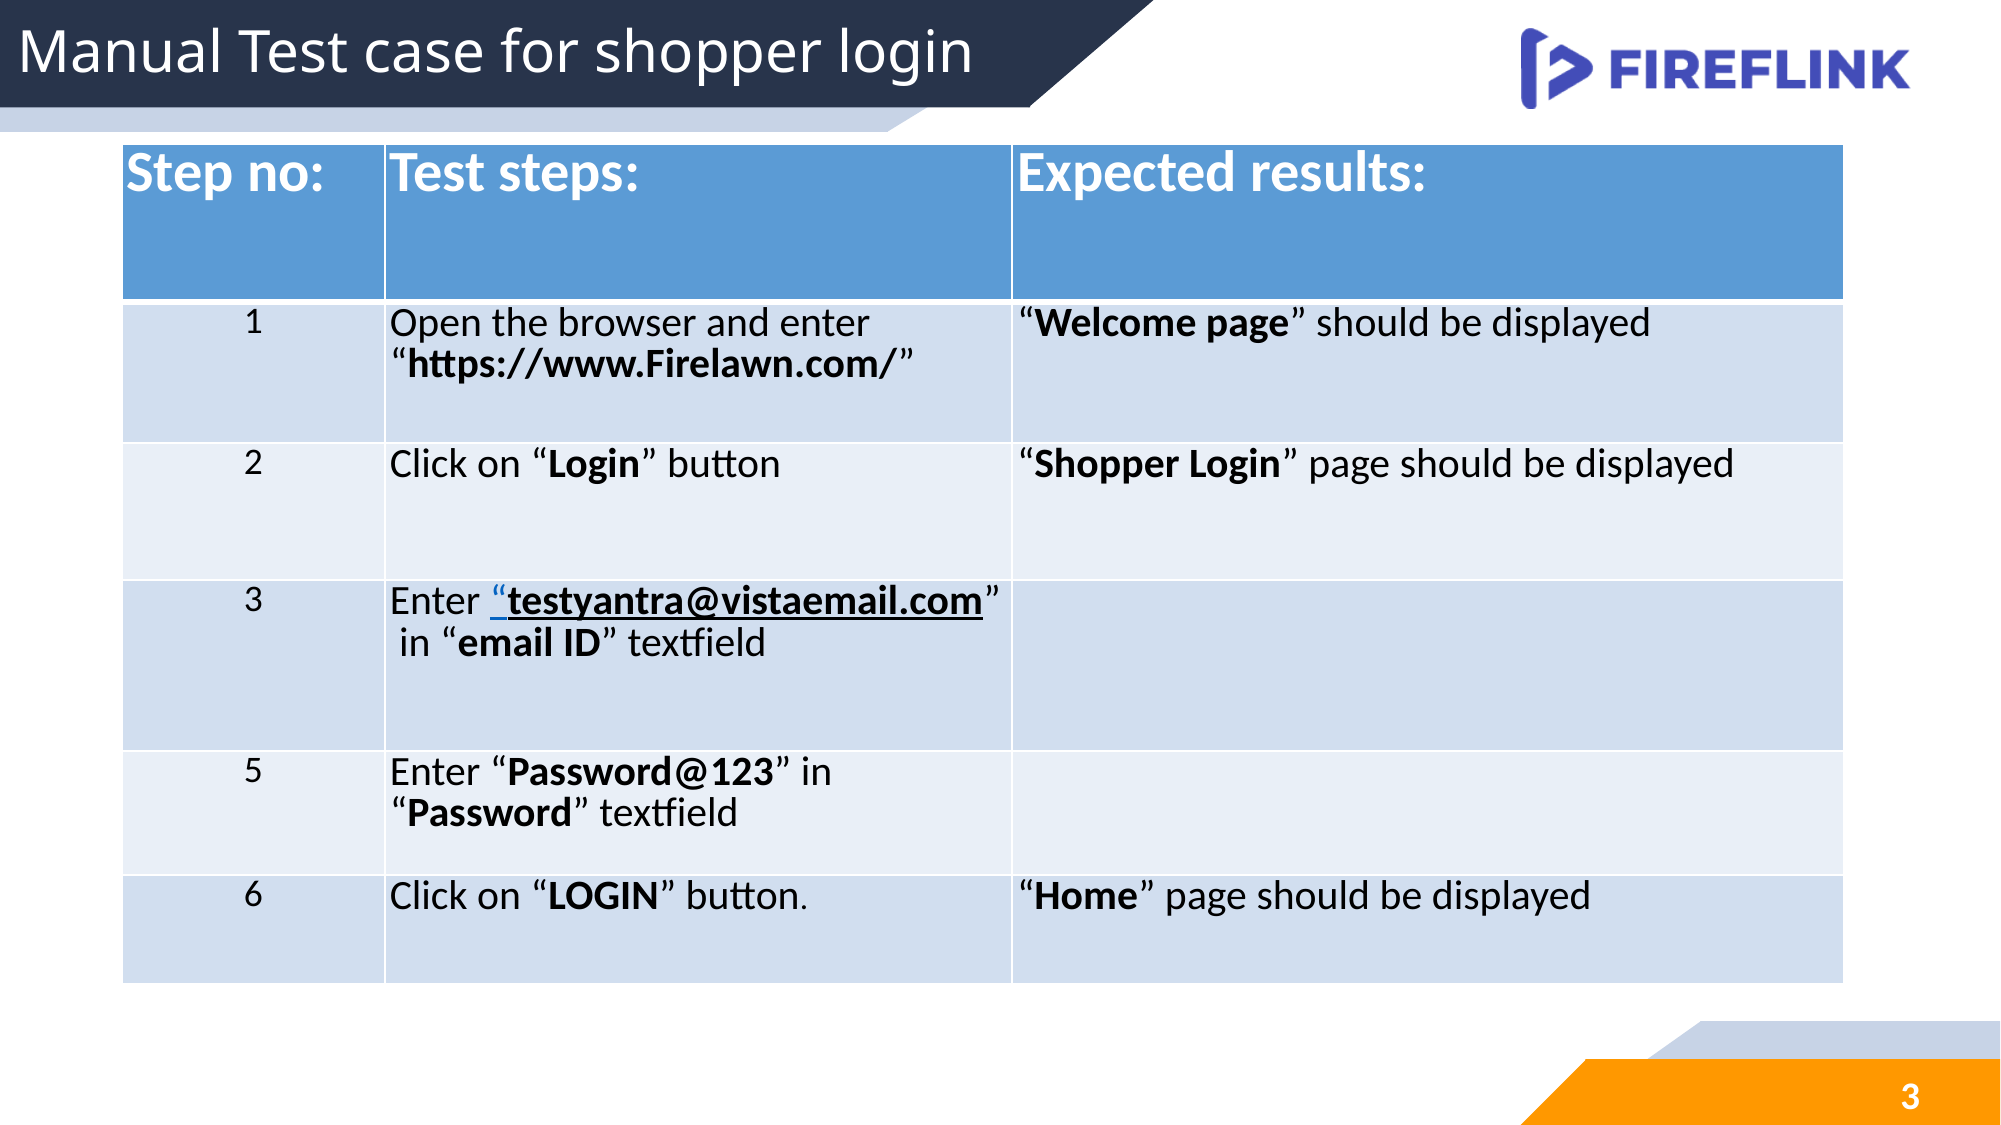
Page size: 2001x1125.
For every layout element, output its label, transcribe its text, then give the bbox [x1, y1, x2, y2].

table_cell “Home” page should be displayed [1013, 876, 1843, 983]
table_header Step no: [123, 145, 384, 299]
table_cell “Welcome page” should be displayed [1013, 305, 1843, 442]
table_cell Enter “Password@123” in “Password” textfield [386, 752, 1011, 874]
picture [1521, 28, 1911, 109]
table_cell Enter “testyantra@vistaemail.com” in “email ID” textfield [386, 581, 1011, 750]
table_cell Click on “LOGIN” button. [386, 876, 1011, 983]
table_cell 2 [123, 444, 384, 579]
table_cell 3 [123, 581, 384, 750]
table_cell [1013, 581, 1843, 750]
table_cell 6 [123, 876, 384, 983]
slide_number 3 [1844, 1059, 1977, 1125]
table_header Test steps: [386, 145, 1011, 299]
text_box [1586, 19, 1984, 90]
table_cell Click on “Login” button [386, 444, 1011, 579]
table_cell [1013, 752, 1843, 874]
table_cell 1 [123, 305, 384, 442]
table_cell 5 [123, 752, 384, 874]
table_header Expected results: [1013, 145, 1843, 299]
table_cell Open the browser and enter “https://www.Firelawn.com/” [386, 305, 1011, 442]
table_cell “Shopper Login” page should be displayed [1013, 444, 1843, 579]
title Manual Test case for shopper login [0, 21, 1105, 86]
